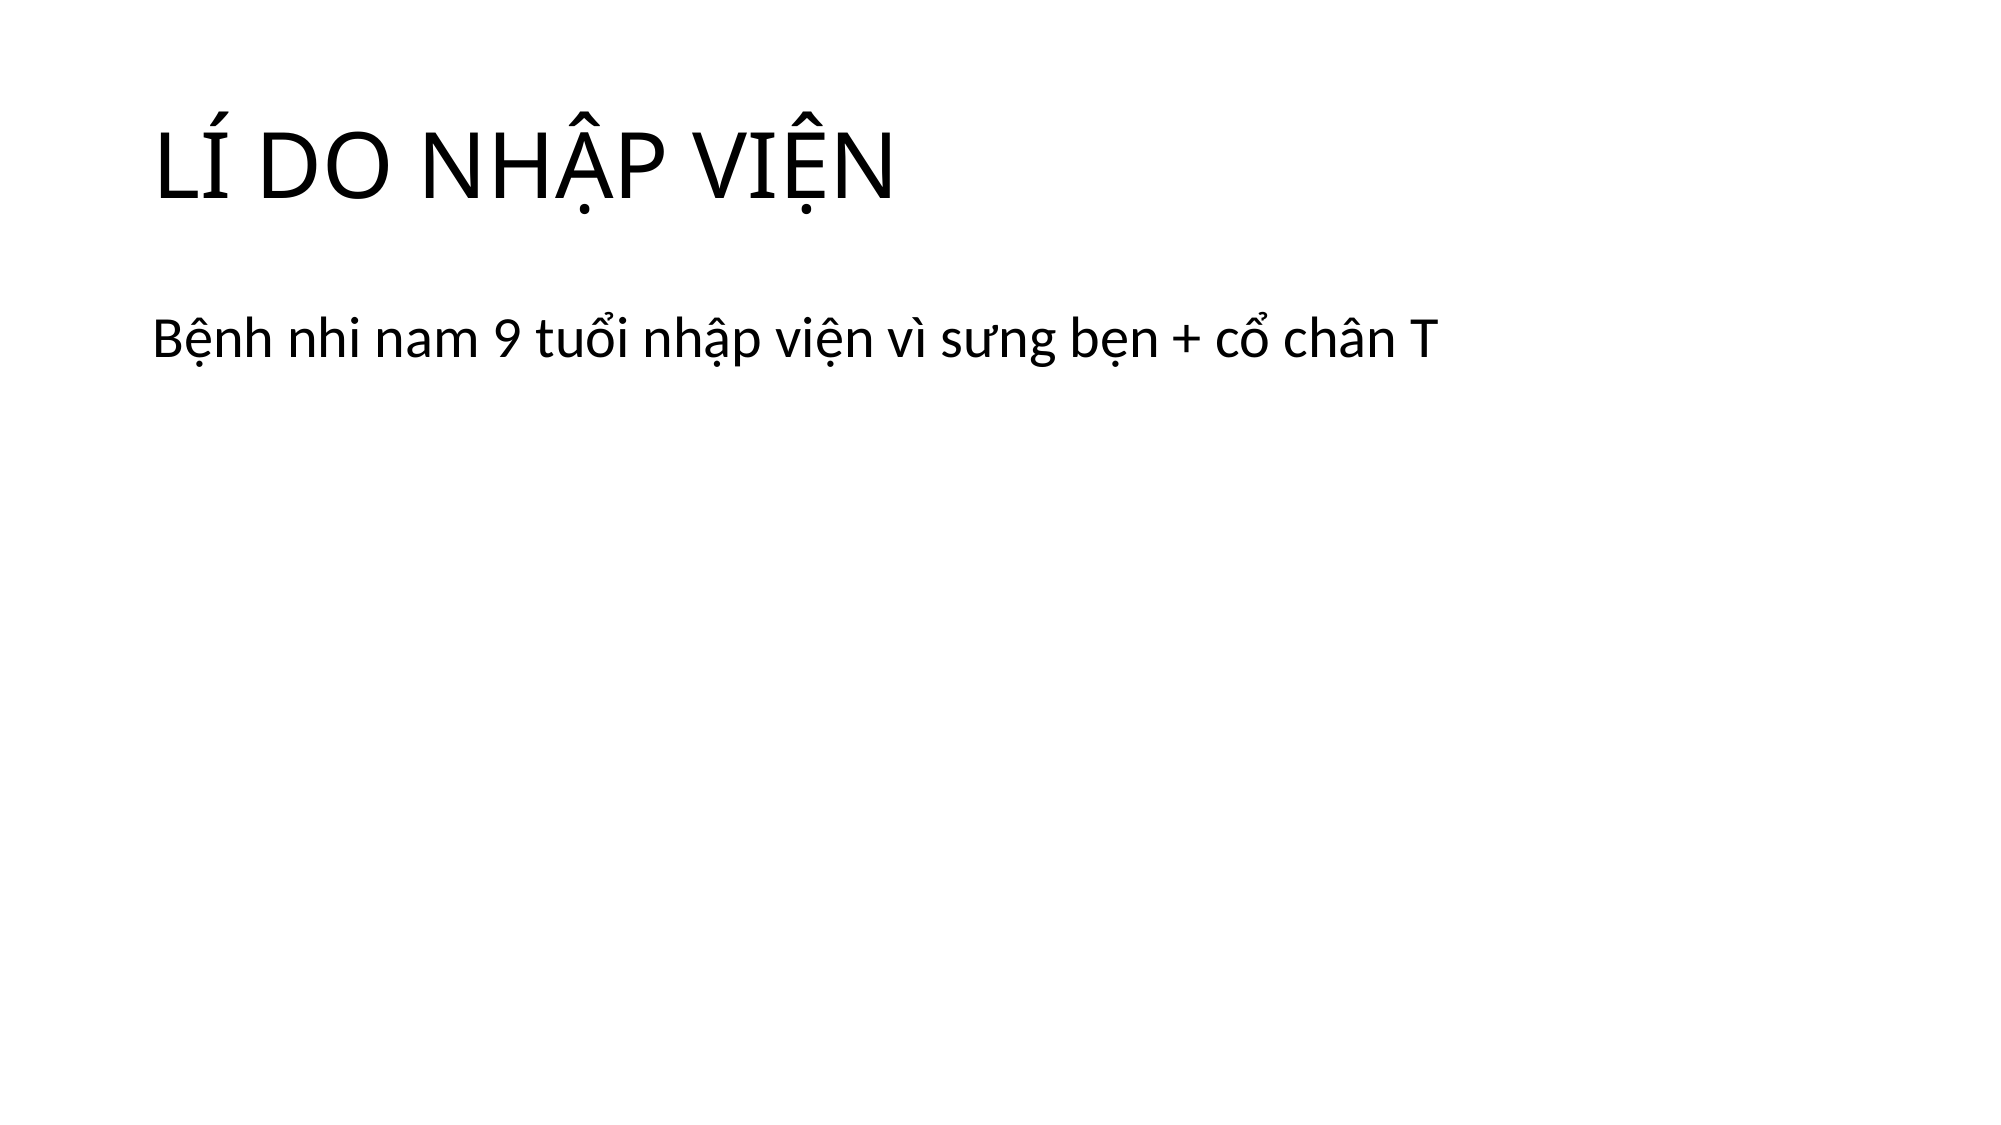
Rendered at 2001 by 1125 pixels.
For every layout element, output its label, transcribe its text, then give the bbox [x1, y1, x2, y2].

title LÍ DO NHẬP VIỆN [137, 59, 1863, 278]
list Bệnh nhi nam 9 tuổi nhập viện vì sưng bẹn + cổ chân T [137, 299, 1863, 1014]
